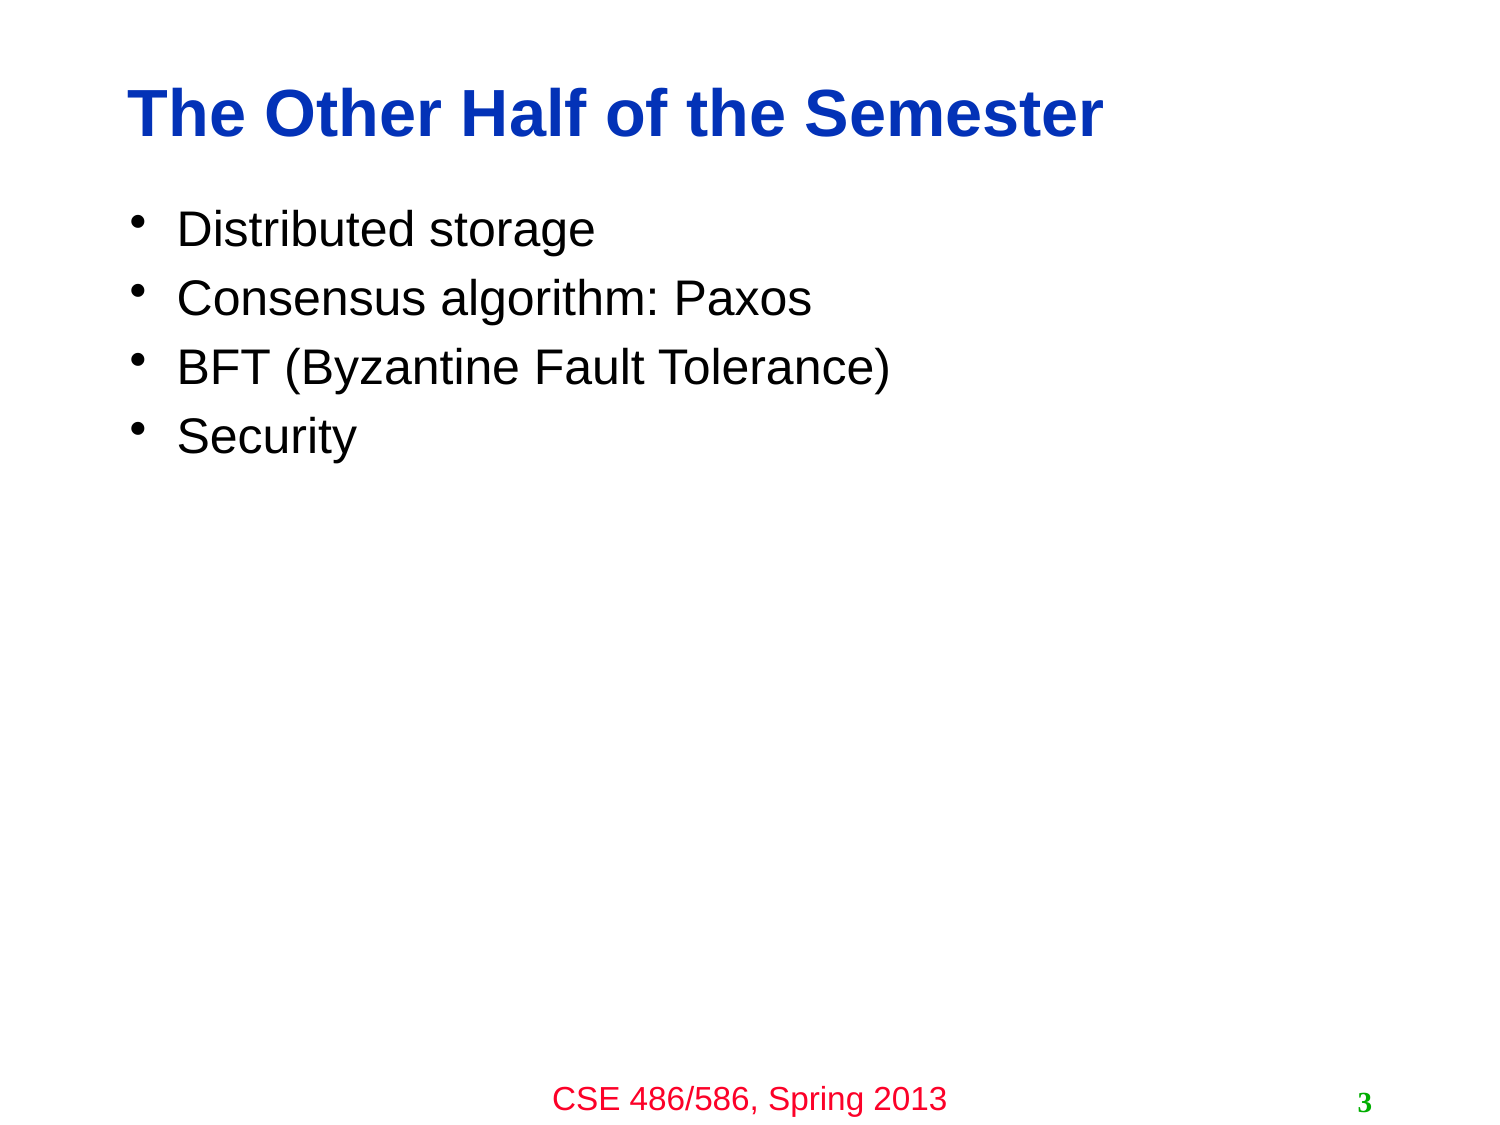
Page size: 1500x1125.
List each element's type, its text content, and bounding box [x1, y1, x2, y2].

title The Other Half of the Semester [112, 53, 1310, 176]
slide_number 3 [1074, 1076, 1388, 1125]
list Distributed storage Consensus algorithm: Paxos BFT (Byzantine Fault Tolerance) Security [114, 195, 1376, 1005]
